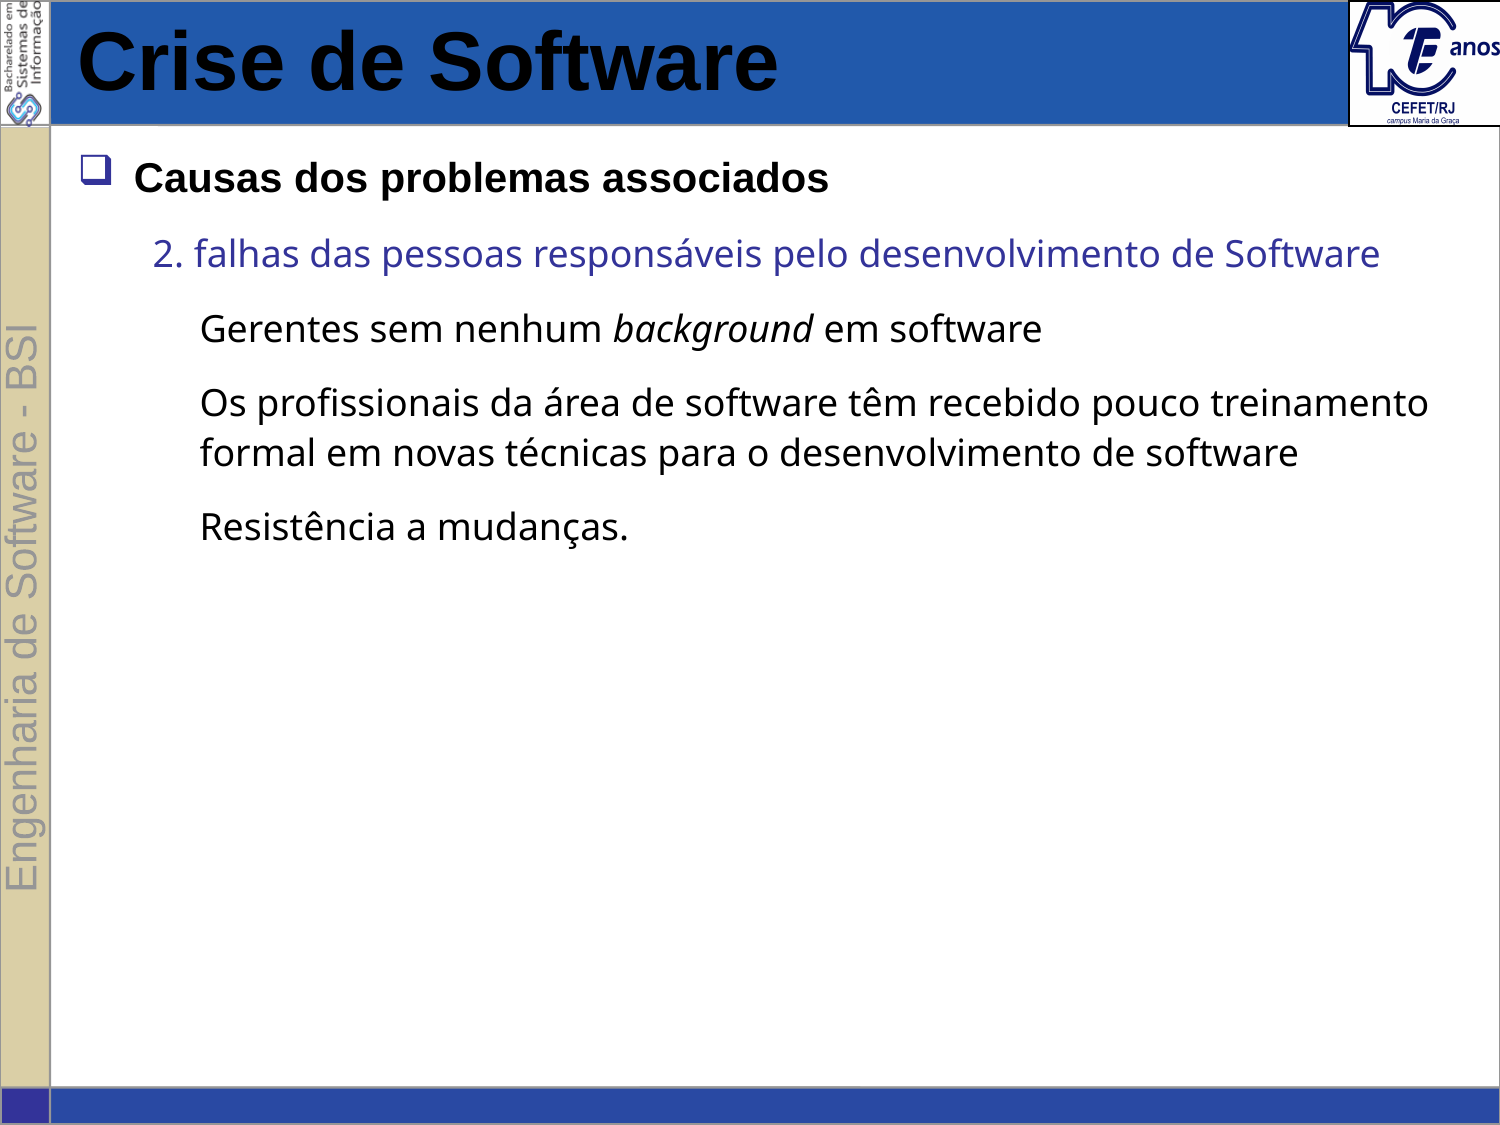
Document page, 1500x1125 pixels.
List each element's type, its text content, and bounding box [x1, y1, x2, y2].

text_box Crise de Software [62, 0, 1393, 114]
picture [4, 1, 43, 127]
list Causas dos problemas associados 2. falhas das pessoas responsáveis pelo desenvolvimento de Software Gerentes sem nenhum background em software Os profissionais da área de software têm recebido pouco treinamento formal em novas técnicas para o desenvolvimento de software Resistência a mudanças. [62, 138, 1451, 815]
picture [1350, 2, 1500, 125]
